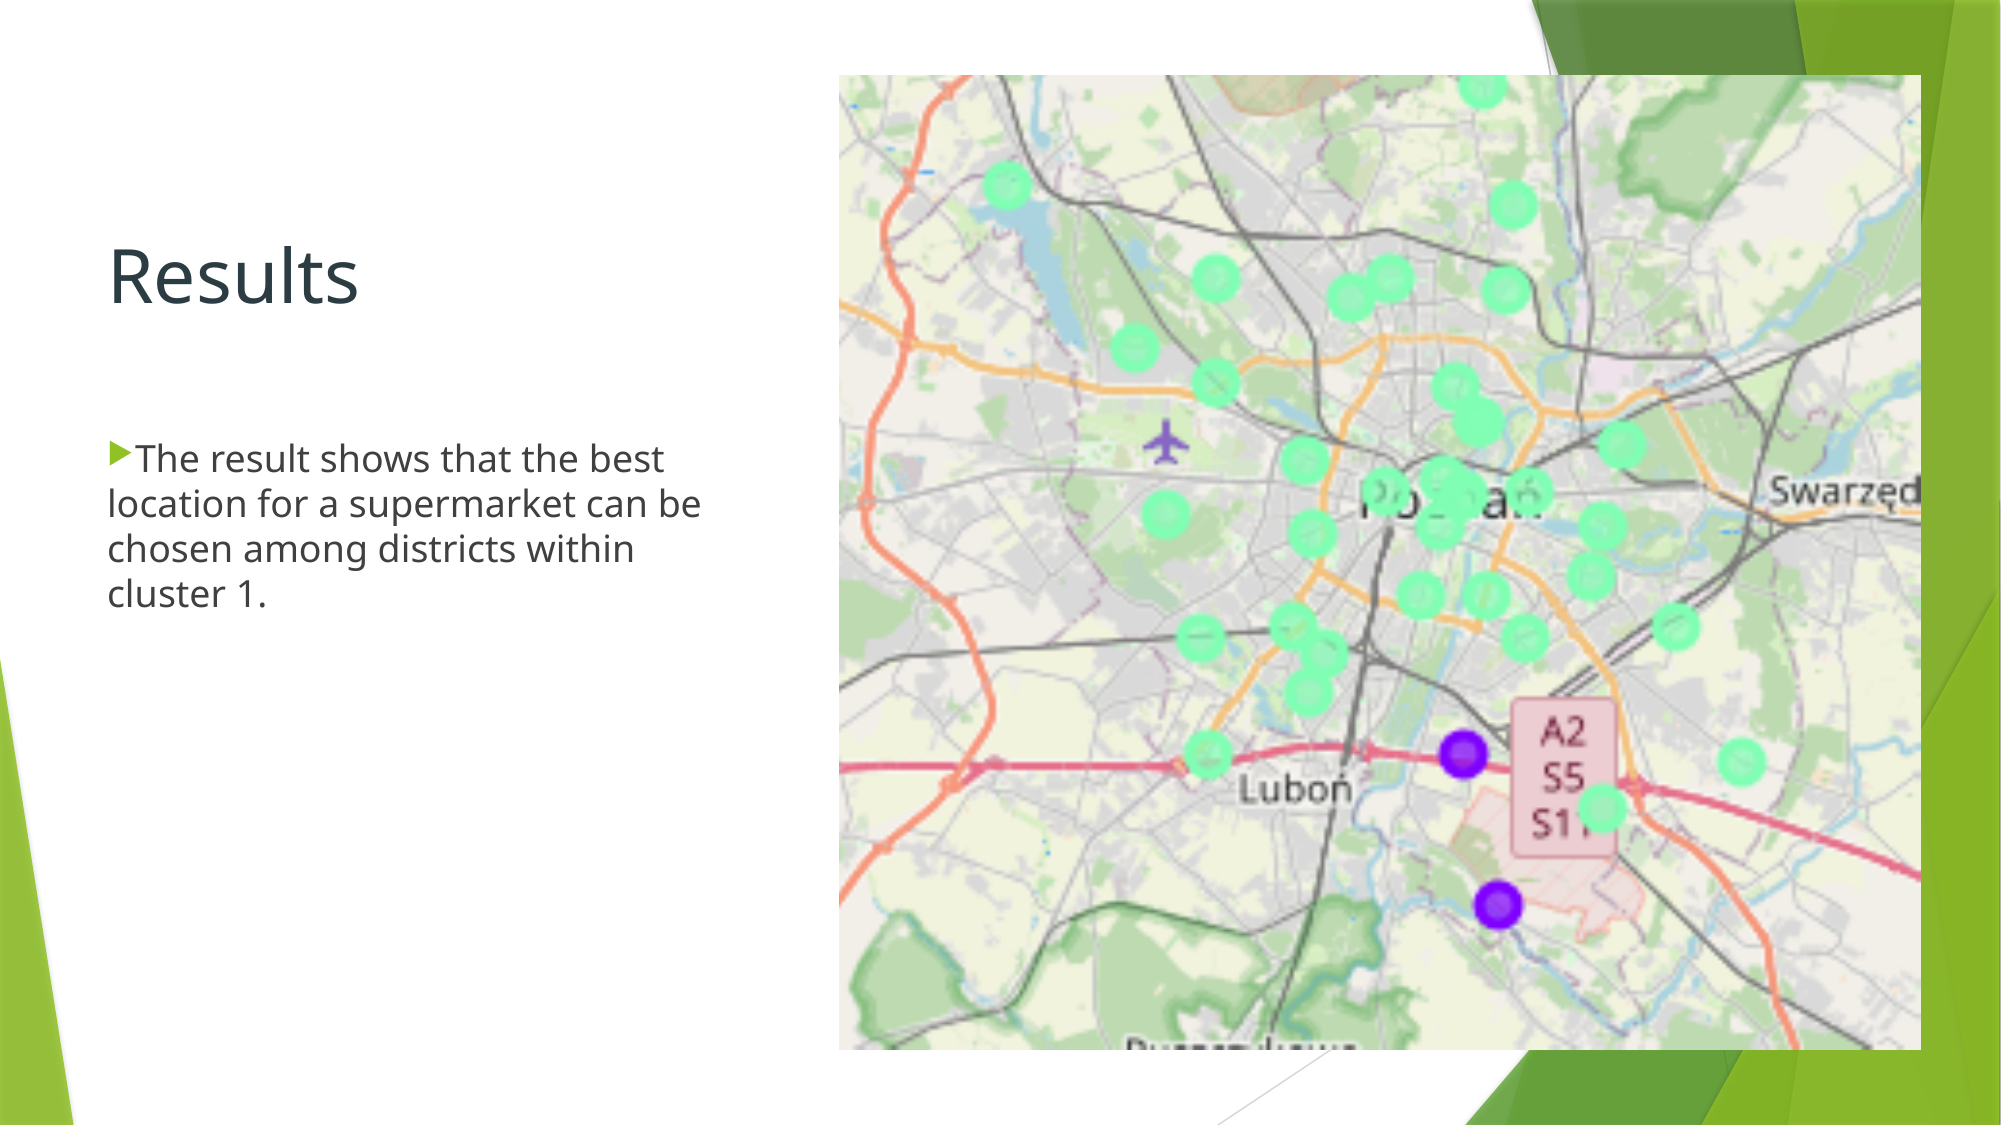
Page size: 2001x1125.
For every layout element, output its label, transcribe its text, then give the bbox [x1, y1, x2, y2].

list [839, 75, 1921, 1050]
text_box The result shows that the best location for a supermarket can be chosen among districts within cluster 1. [92, 427, 761, 988]
title Results [92, 159, 778, 388]
